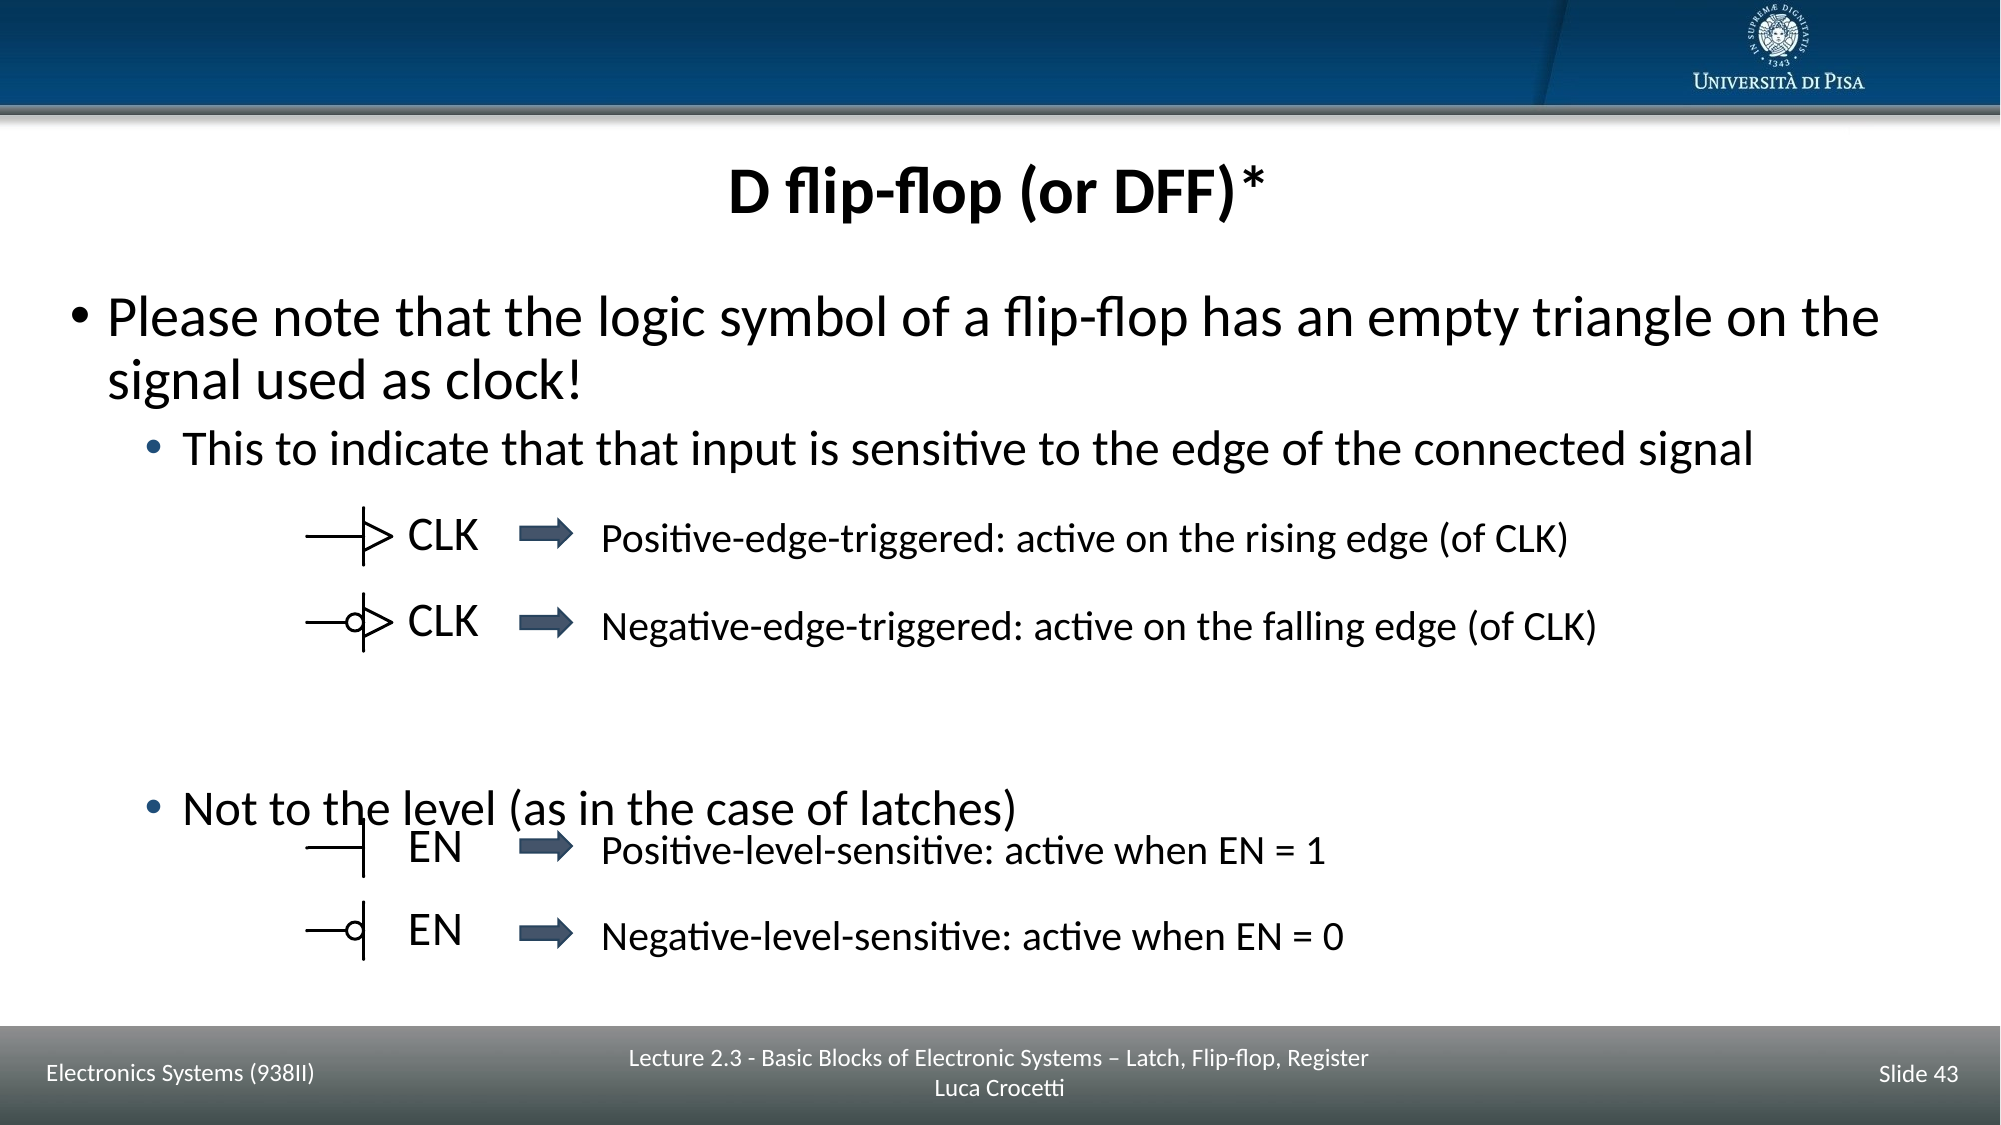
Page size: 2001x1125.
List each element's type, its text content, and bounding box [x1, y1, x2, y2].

picture [0, 0, 2001, 1125]
text_box Negative-level-sensitive: active when EN = 0 [586, 901, 1662, 967]
text_box [519, 517, 574, 550]
text_box Positive-level-sensitive: active when EN = 1 [586, 815, 1662, 881]
list Please note that the logic symbol of a flip-flop has an empty triangle on the signal used as clock! This to indicate that that input is sensitive to the edge of the connected signal Not to the level (as in the case of latches) [55, 278, 1945, 993]
text_box Positive-edge-triggered: active on the rising edge (of CLK) [586, 502, 1662, 568]
text_box [519, 917, 574, 949]
text_box Negative-edge-triggered: active on the falling edge (of CLK) [586, 591, 1662, 656]
text_box [519, 830, 574, 862]
text_box [519, 606, 574, 639]
title D flip-flop (or DFF)* [55, 138, 1945, 244]
